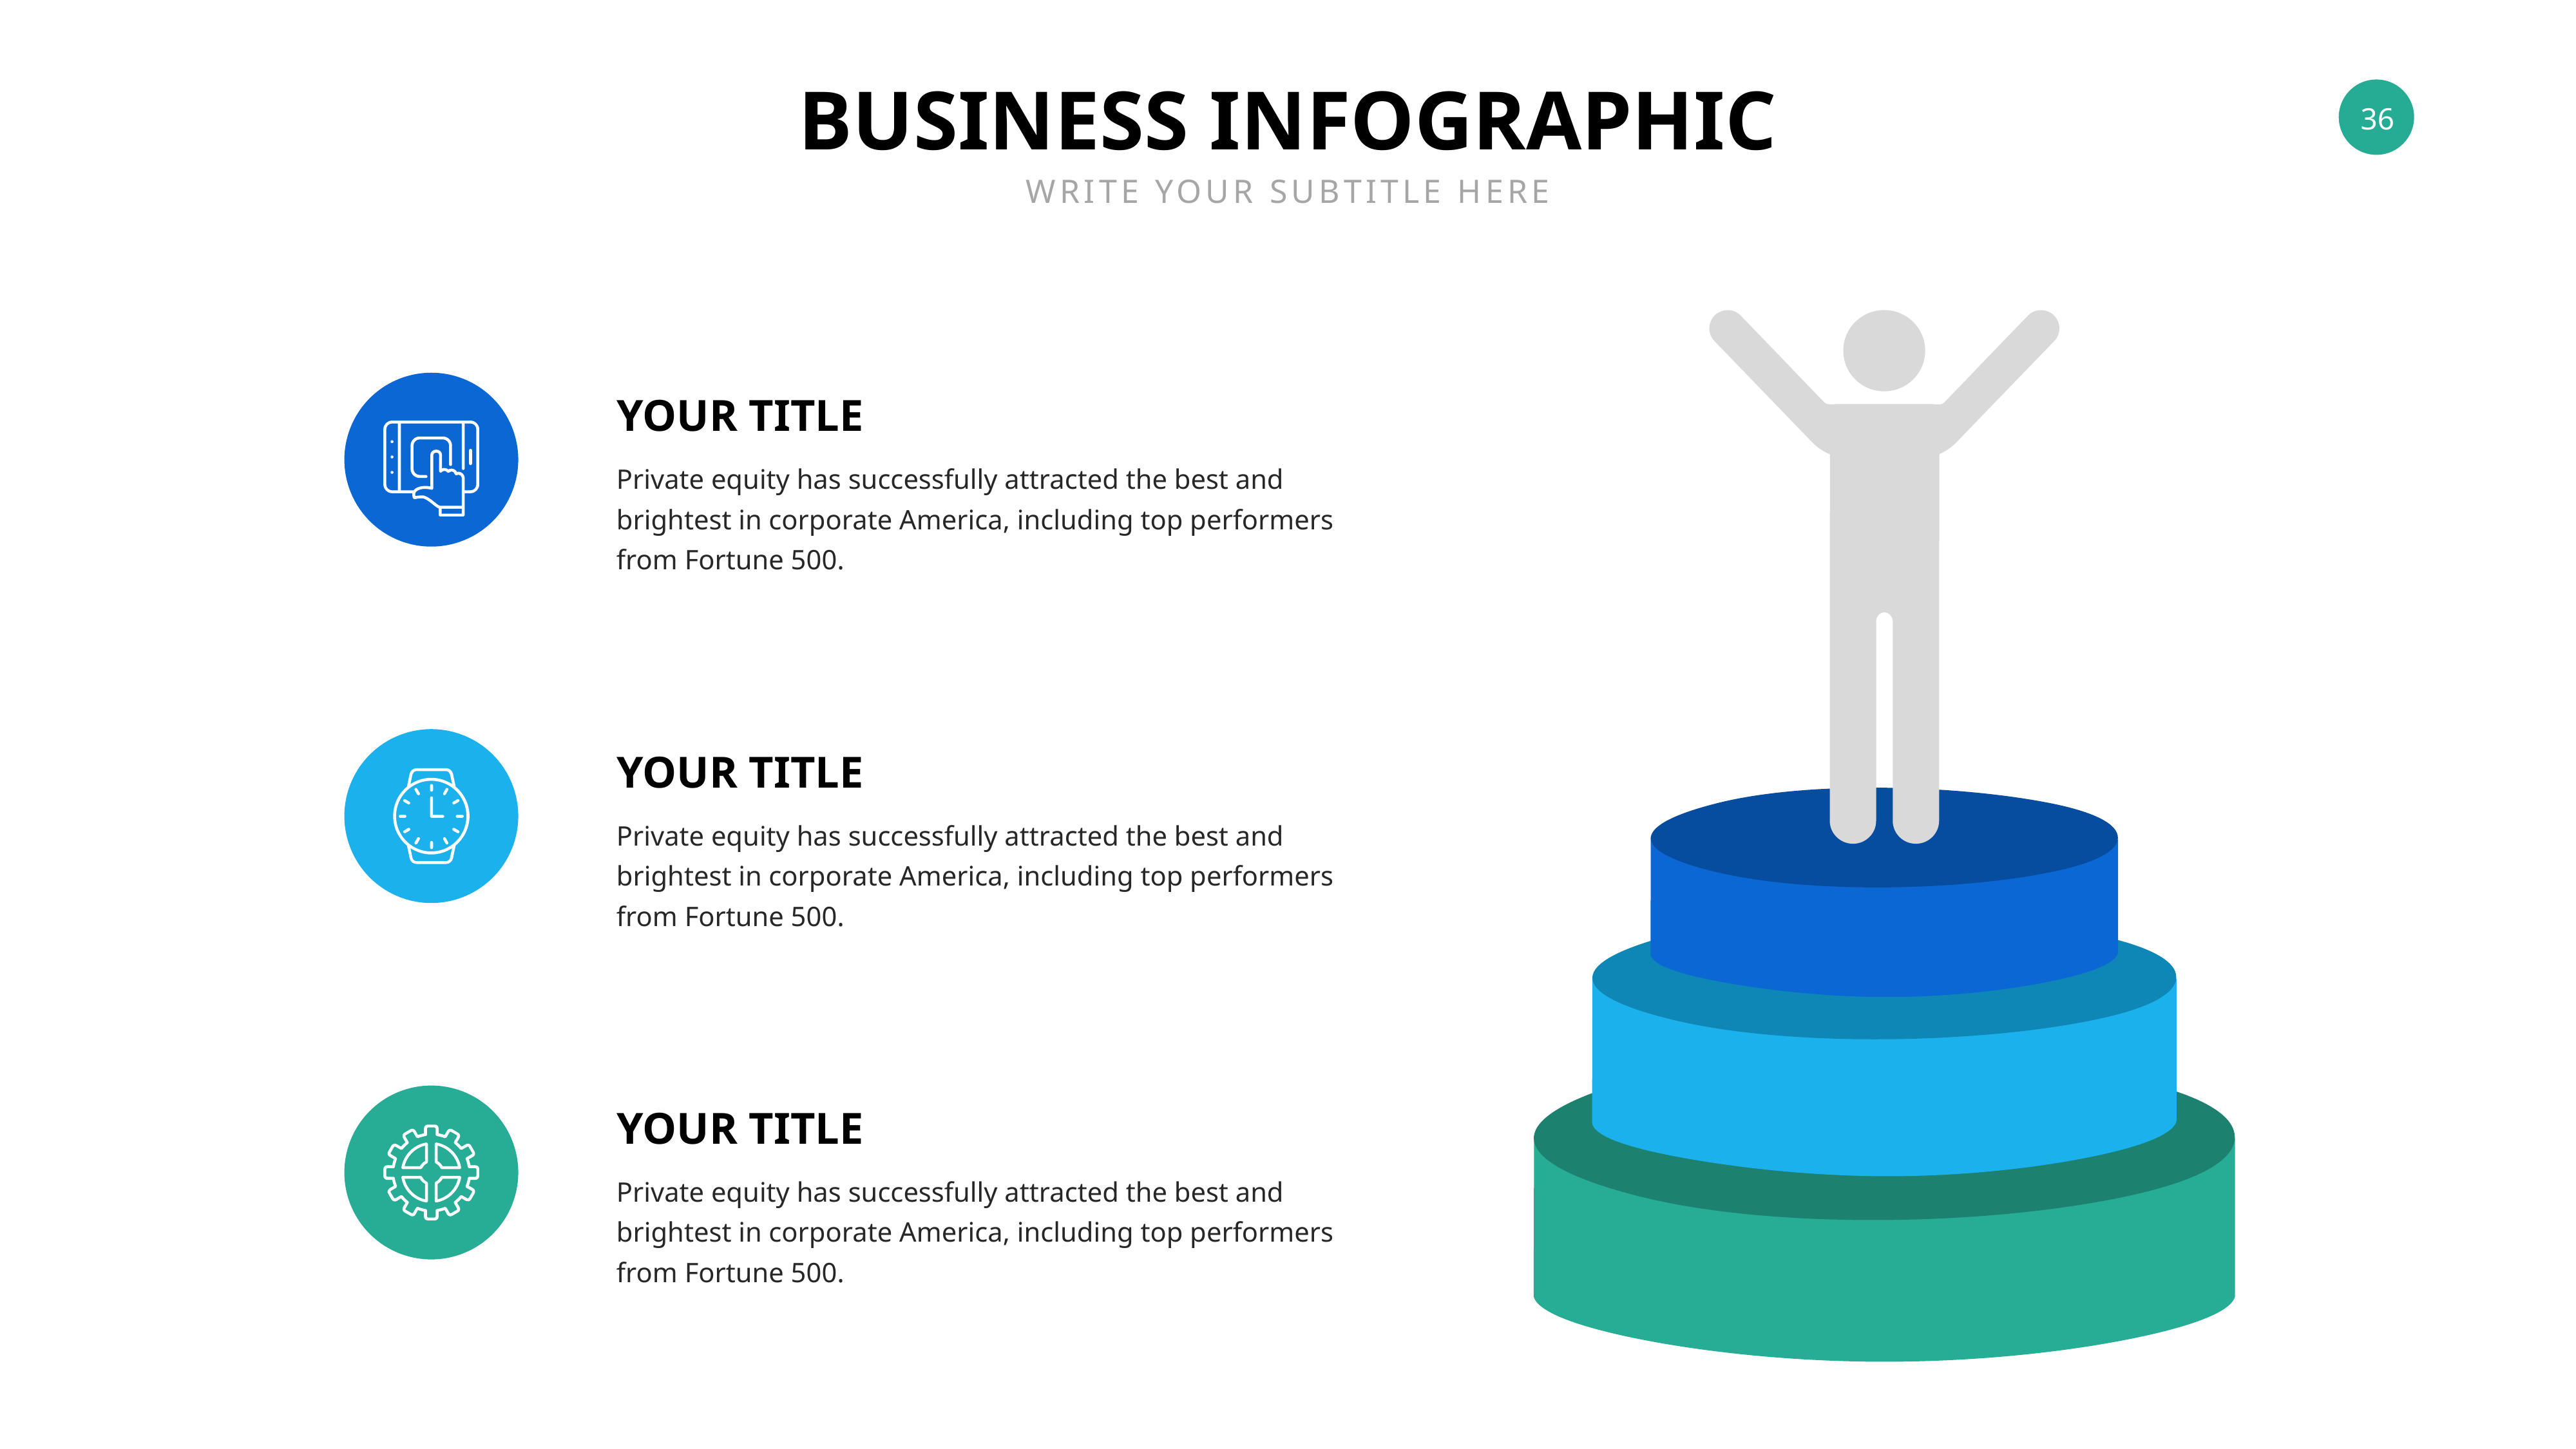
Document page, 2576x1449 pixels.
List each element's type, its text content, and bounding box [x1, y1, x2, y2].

text_box [383, 421, 479, 516]
text_box [393, 768, 470, 864]
text_box WRITE YOUR SUBTITLE HERE [1016, 166, 1560, 215]
text_box YOUR TITLE [607, 383, 874, 445]
text_box YOUR TITLE [607, 1096, 874, 1158]
text_box [344, 372, 519, 547]
text_box BUSINESS INFOGRAPHIC [789, 64, 1787, 171]
text_box [344, 1085, 519, 1260]
text_box [383, 1124, 479, 1221]
text_box Private equity has successfully attracted the best and brightest in corporate America, including top performers from Fortune 500. [606, 450, 1389, 580]
text_box YOUR TITLE [607, 739, 874, 801]
text_box Private equity has successfully attracted the best and brightest in corporate America, including top performers from Fortune 500. [606, 806, 1389, 936]
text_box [1533, 310, 2235, 1362]
text_box [344, 729, 519, 904]
text_box Private equity has successfully attracted the best and brightest in corporate America, including top performers from Fortune 500. [606, 1162, 1389, 1293]
